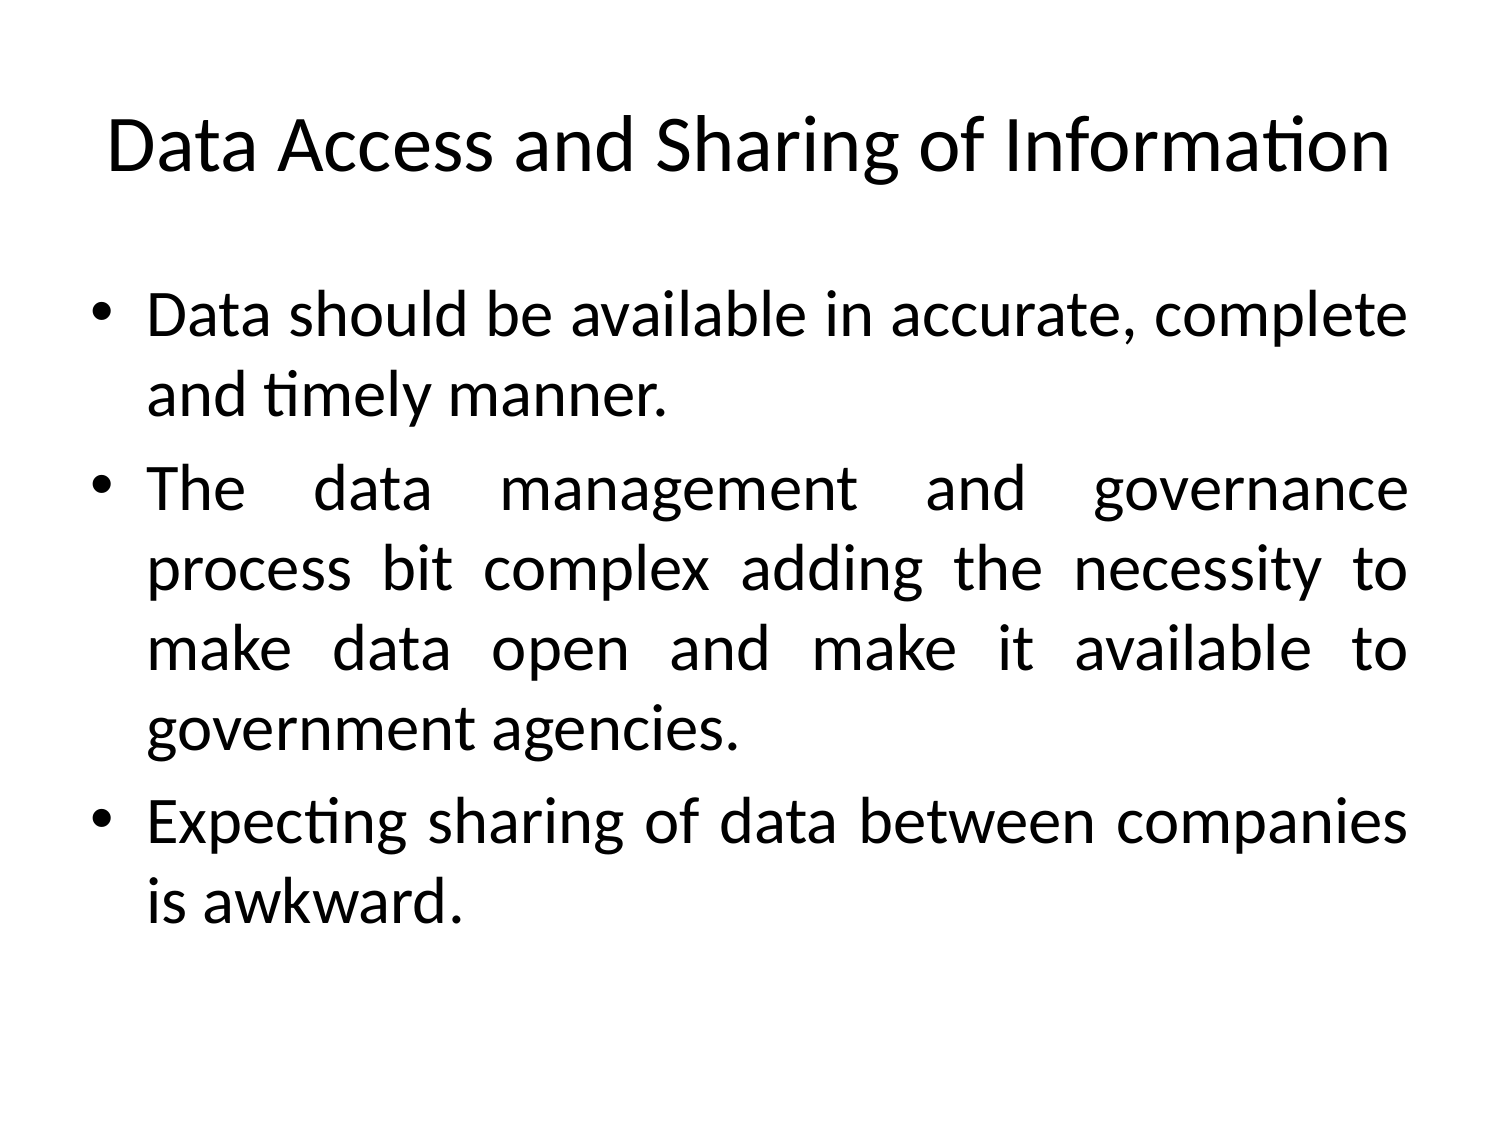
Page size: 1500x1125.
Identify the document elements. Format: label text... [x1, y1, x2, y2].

title Data Access and Sharing of Information [75, 45, 1425, 233]
list Data should be available in accurate, complete and timely manner. The data management and governance process bit complex adding the necessity to make data open and make it available to government agencies. Expecting sharing of data between companies is awkward. [75, 262, 1425, 1005]
